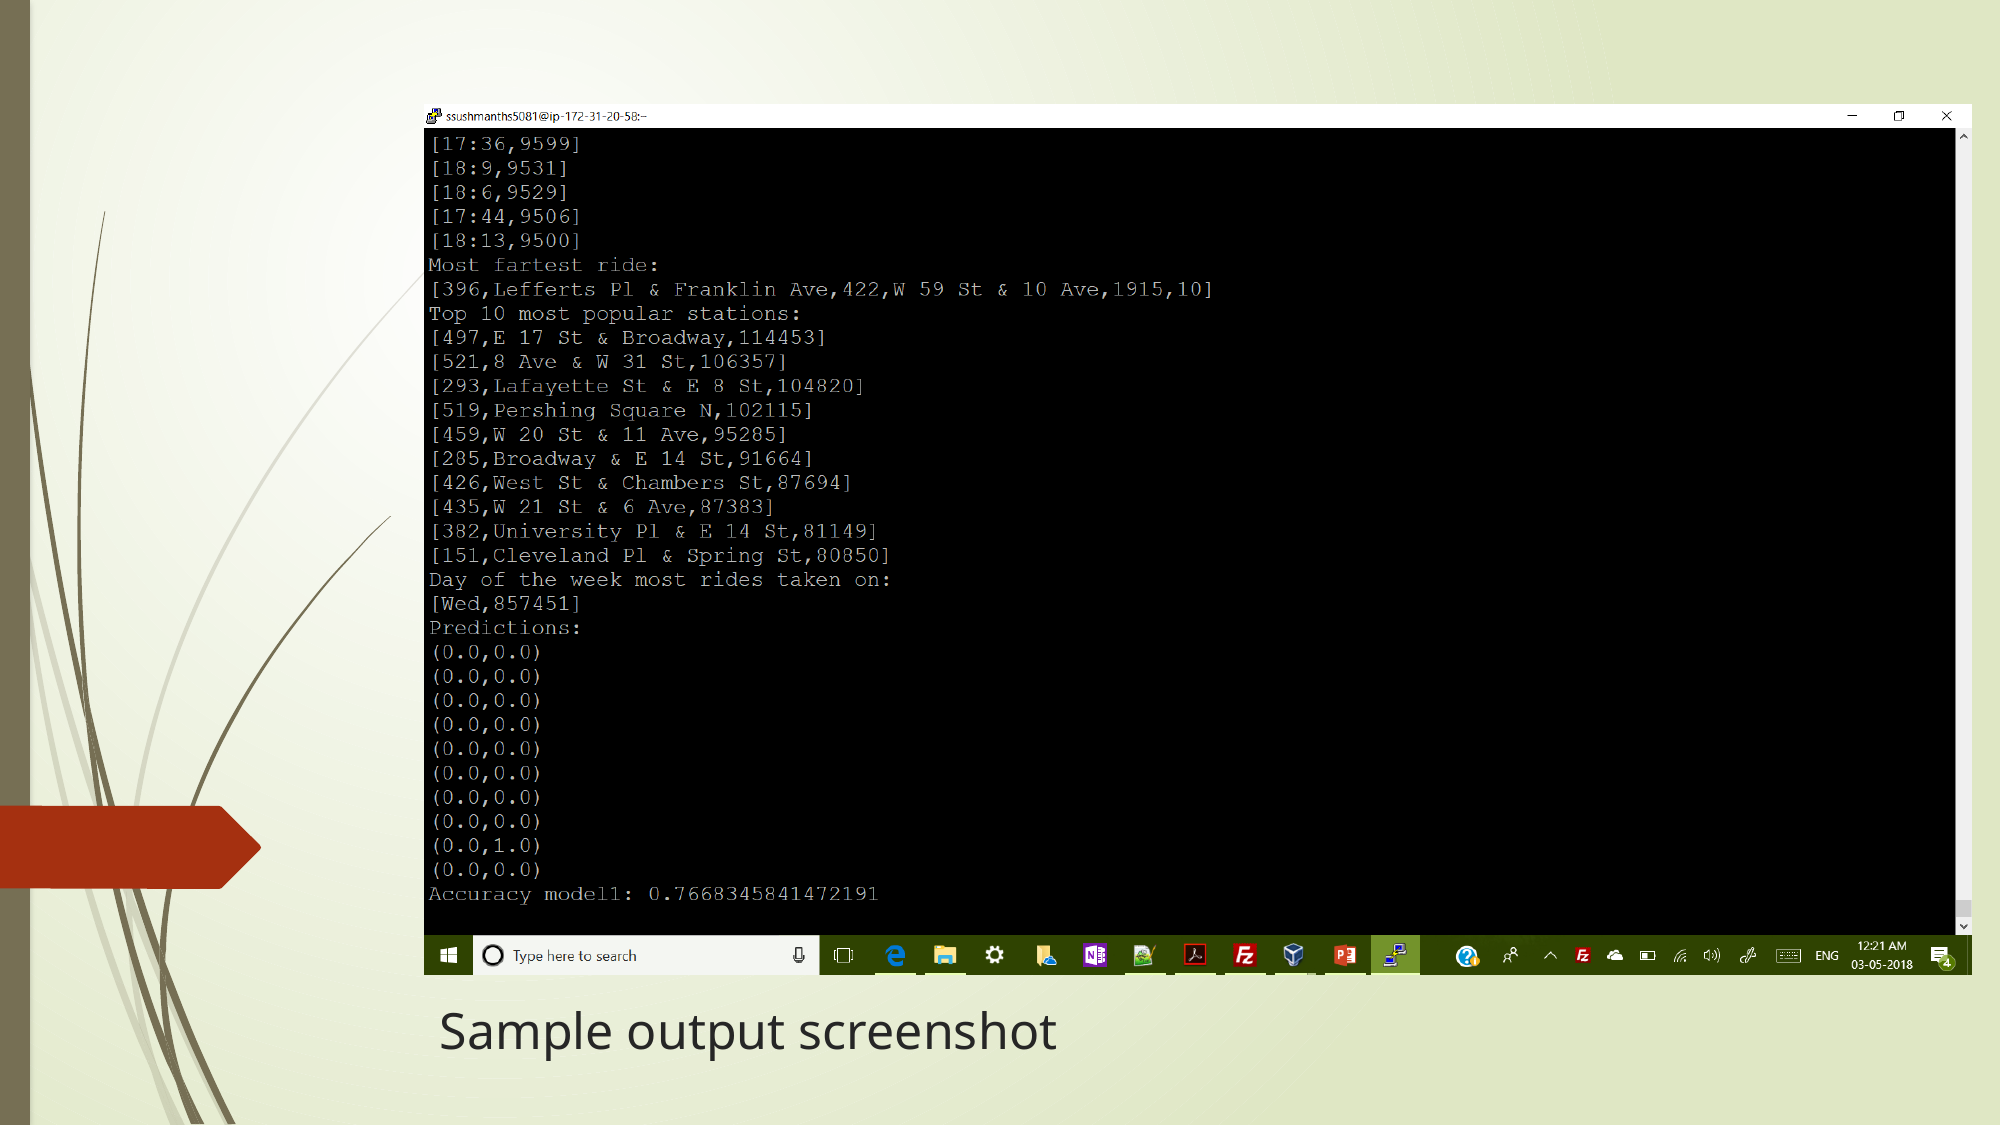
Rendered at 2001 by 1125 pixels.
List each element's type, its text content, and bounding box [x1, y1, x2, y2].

title Sample output screenshot [424, 982, 1888, 1068]
picture [424, 103, 1972, 975]
